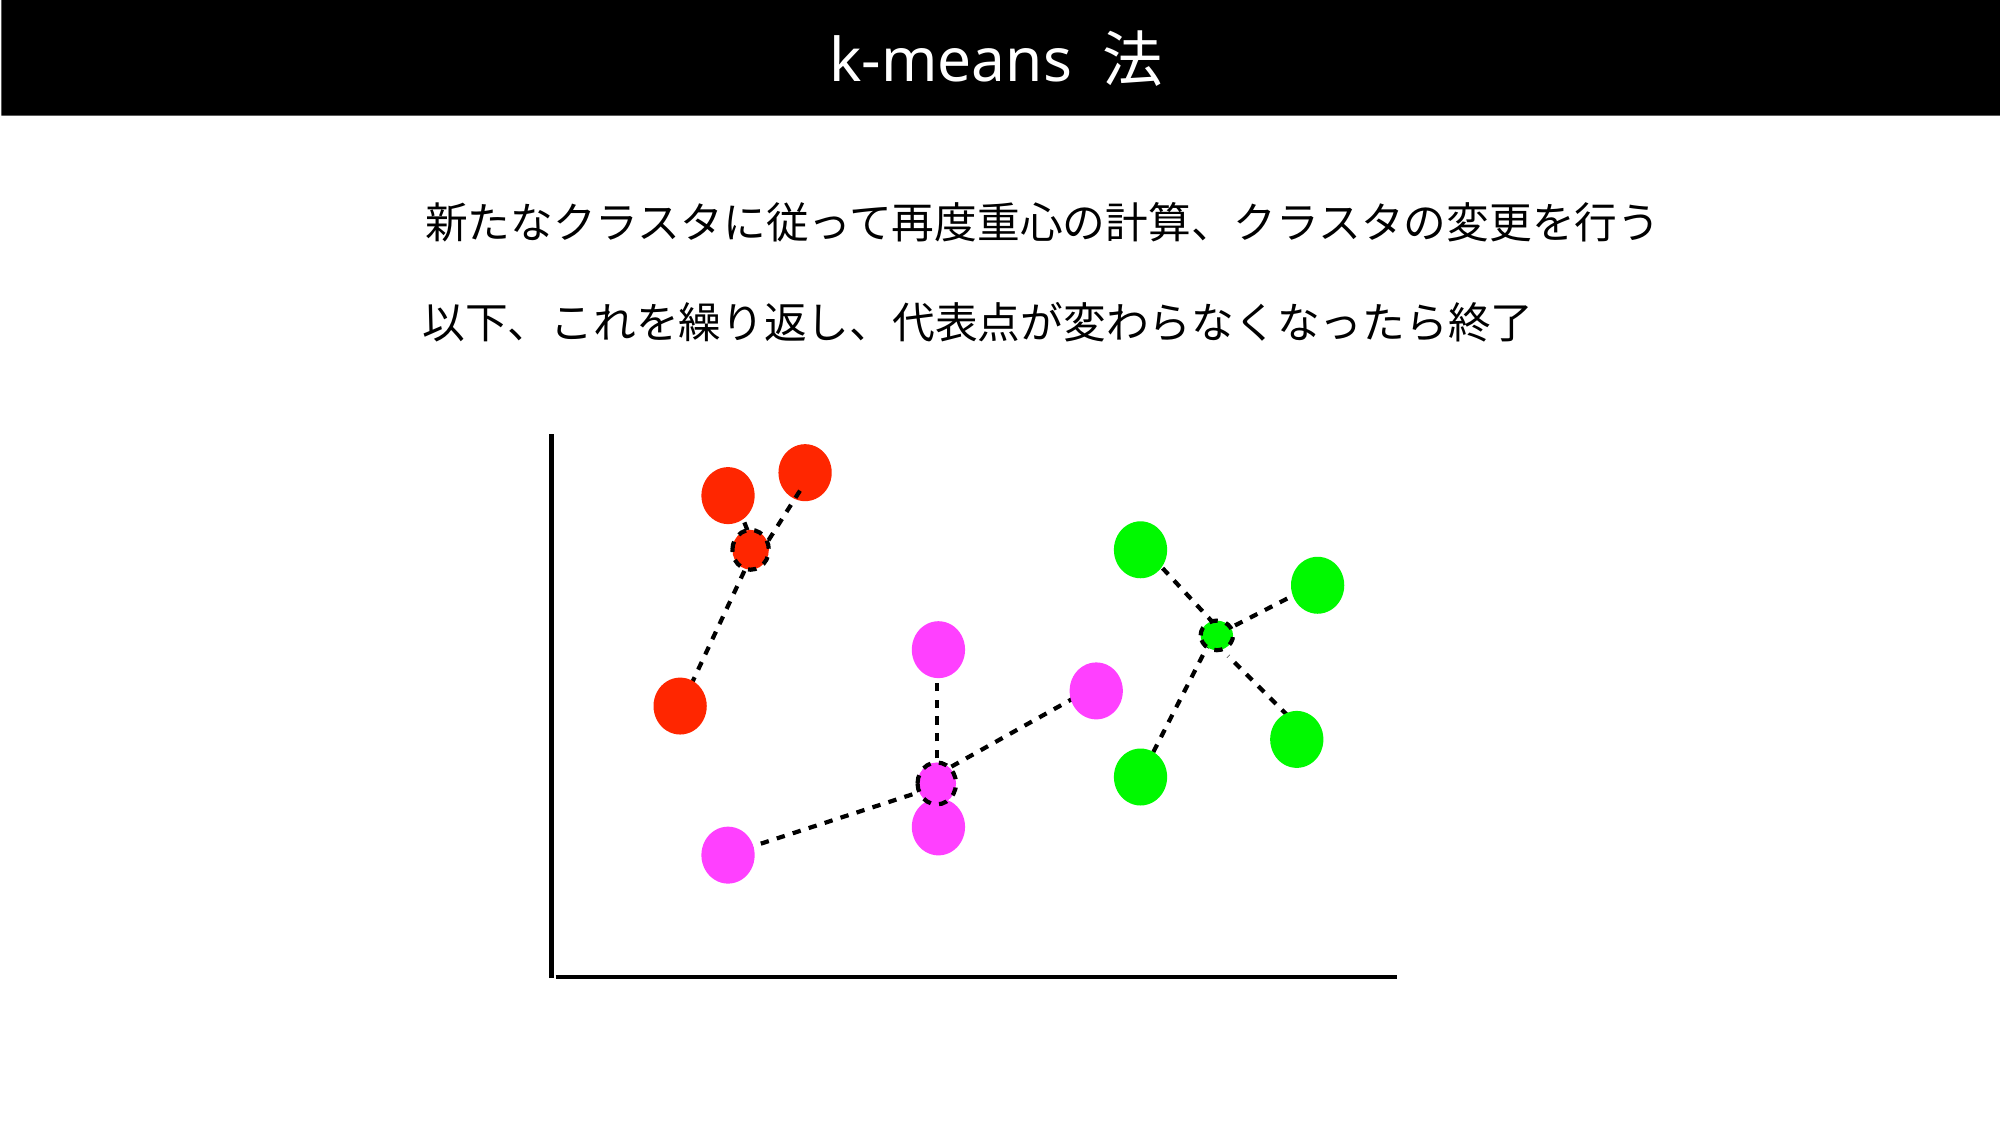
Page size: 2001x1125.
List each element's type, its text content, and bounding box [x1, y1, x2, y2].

text_box [917, 762, 957, 805]
text_box [778, 444, 832, 502]
text_box 以下、これを繰り返し、代表点が変わらなくなったら終了 [418, 291, 1539, 351]
text_box [732, 529, 769, 570]
text_box [911, 621, 966, 679]
text_box [1270, 710, 1324, 768]
text_box [1069, 662, 1123, 720]
text_box [1, 0, 2000, 116]
text_box [1113, 748, 1168, 806]
text_box [1113, 521, 1168, 579]
text_box [701, 826, 755, 884]
text_box [653, 677, 707, 735]
text_box [701, 467, 755, 525]
text_box [1291, 556, 1345, 614]
text_box [1200, 620, 1234, 651]
text_box k-means 法 [825, 17, 1168, 98]
text_box [911, 800, 966, 856]
text_box 新たなクラスタに従って再度重心の計算、クラスタの変更を行う [420, 192, 1666, 252]
